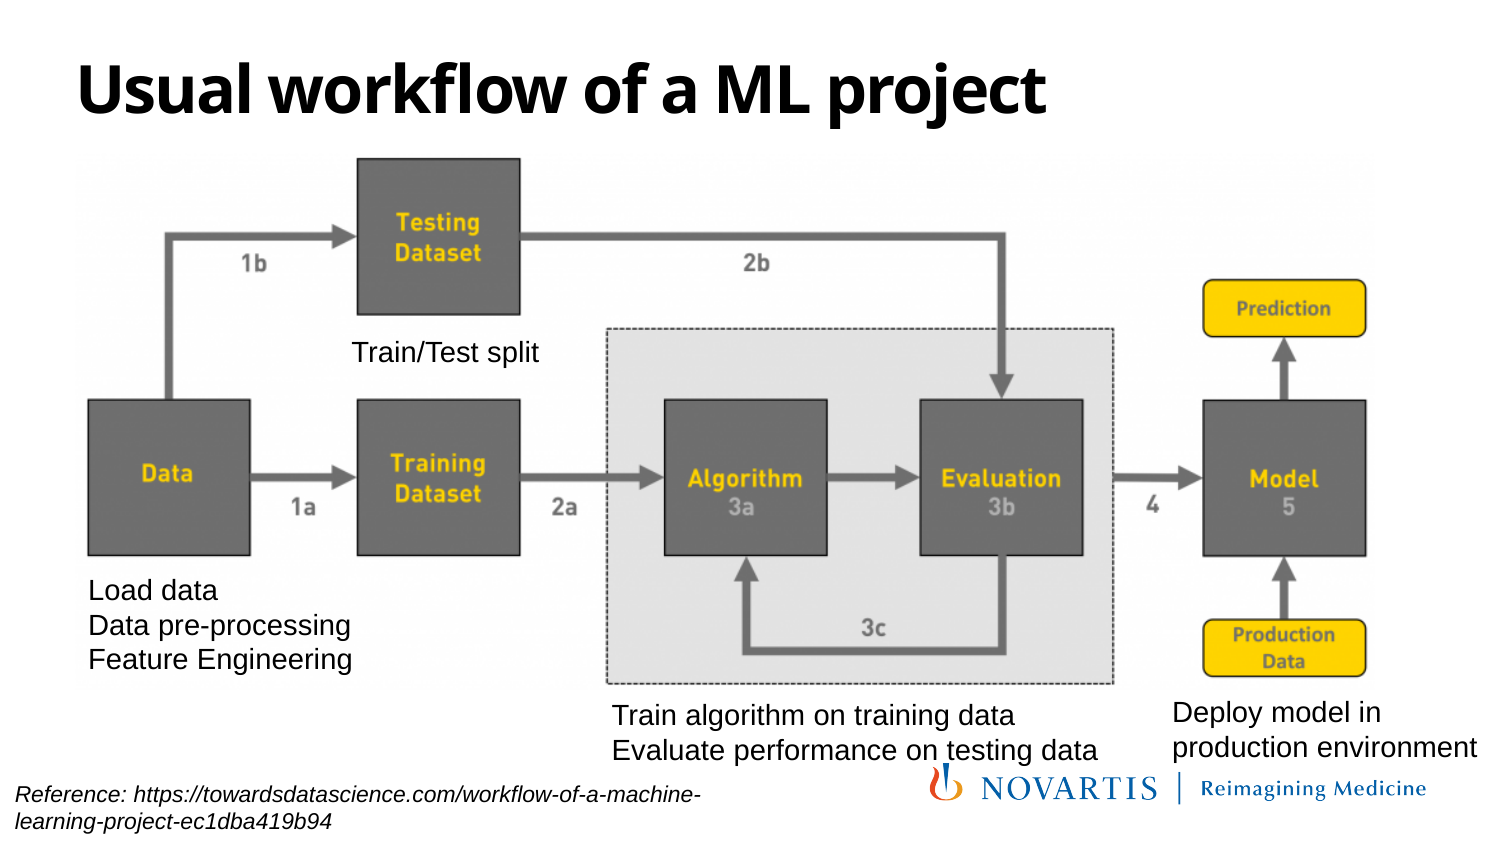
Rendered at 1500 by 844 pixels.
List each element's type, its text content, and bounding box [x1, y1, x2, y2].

picture [74, 153, 1375, 691]
text_box Deploy model in production environment [1157, 685, 1500, 771]
text_box Train algorithm on training data Evaluate performance on testing data [596, 691, 1114, 774]
title Usual workflow of a ML project [75, 56, 1425, 214]
picture [886, 733, 1469, 843]
text_box Reference: https://towardsdatascience.com/workflow-of-a-machine-learning-project-ec1dba419b94 [0, 771, 776, 842]
